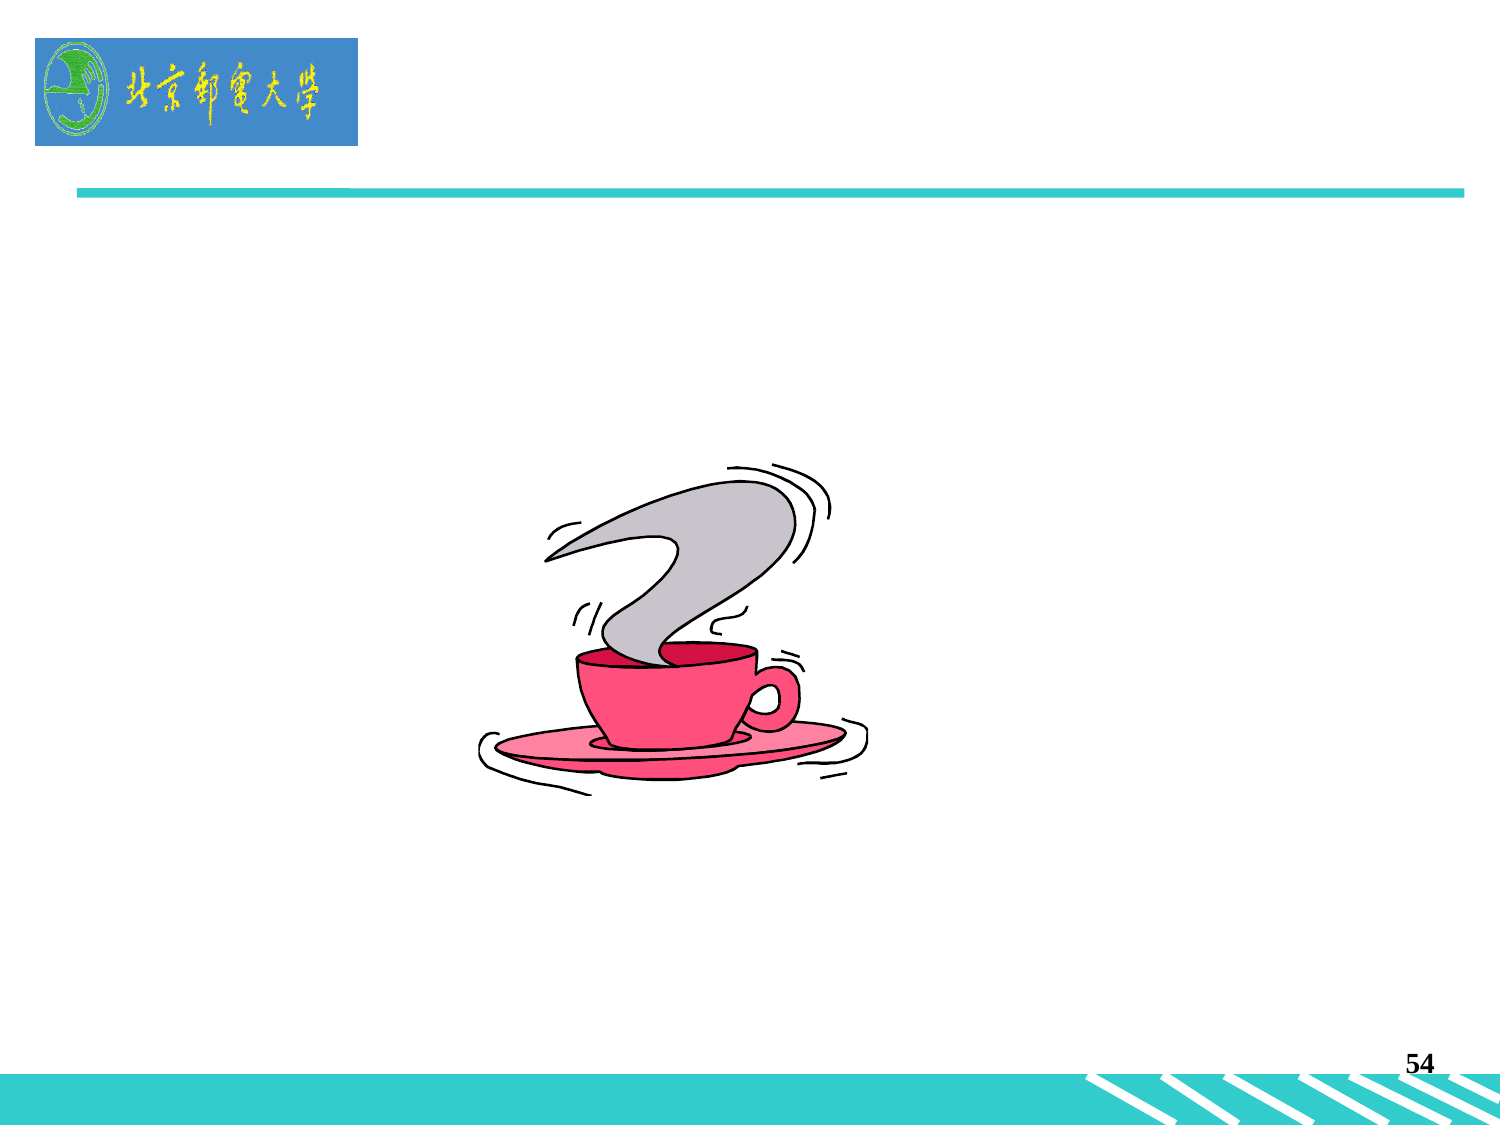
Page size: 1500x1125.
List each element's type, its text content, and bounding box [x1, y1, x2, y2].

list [478, 432, 869, 797]
picture [34, 37, 358, 146]
text_box 54 [1137, 1037, 1450, 1113]
